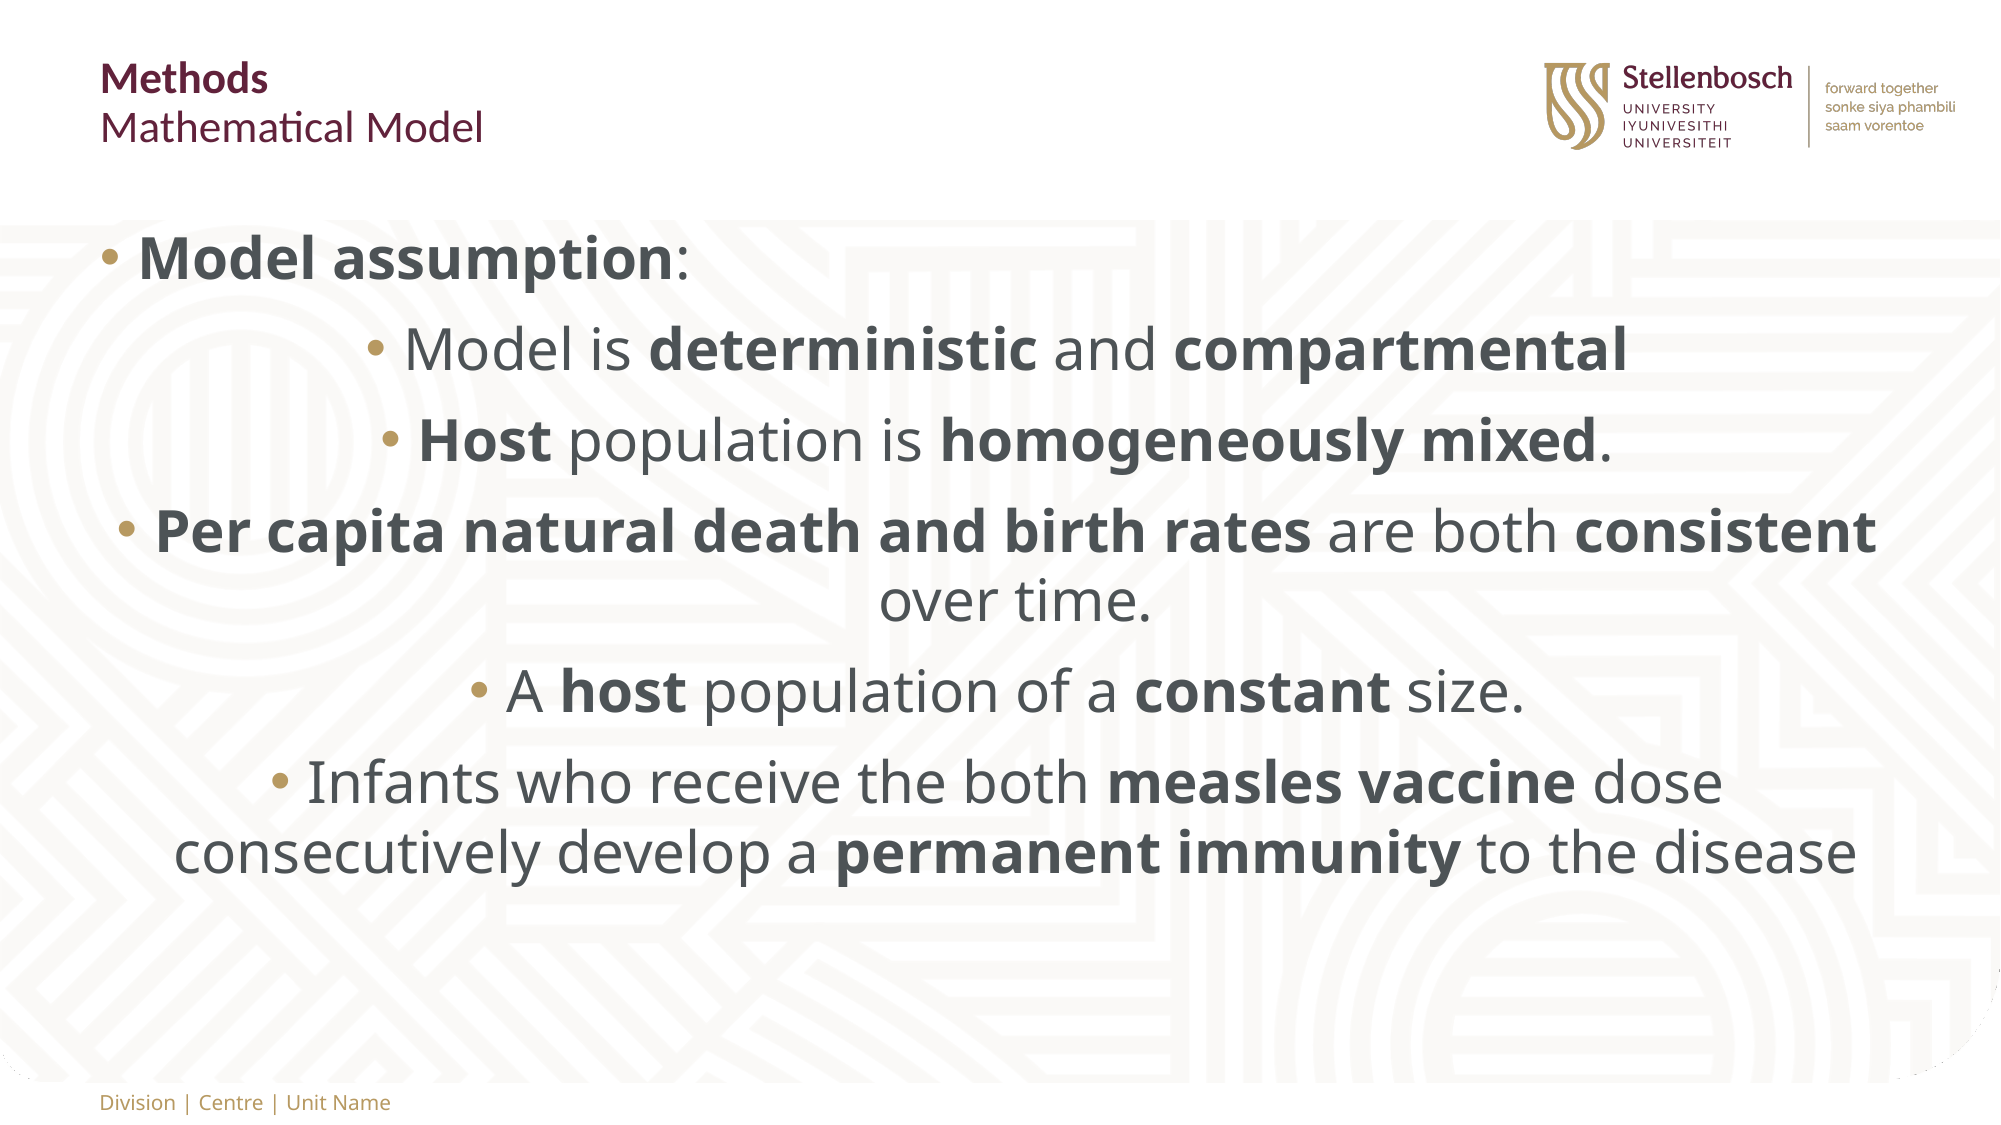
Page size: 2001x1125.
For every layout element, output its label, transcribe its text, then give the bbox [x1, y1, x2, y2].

picture [1499, 21, 2000, 192]
list Model assumption: Model is deterministic and compartmental Host population is homogeneously mixed. Per capita natural death and birth rates are both consistent over time. A host population of a constant size. Infants who receive the both measles vaccine dose consecutively develop a permanent immunity to the disease [85, 214, 1910, 1069]
picture [0, 969, 2000, 1125]
title Methods Mathematical Model [85, 47, 1452, 215]
